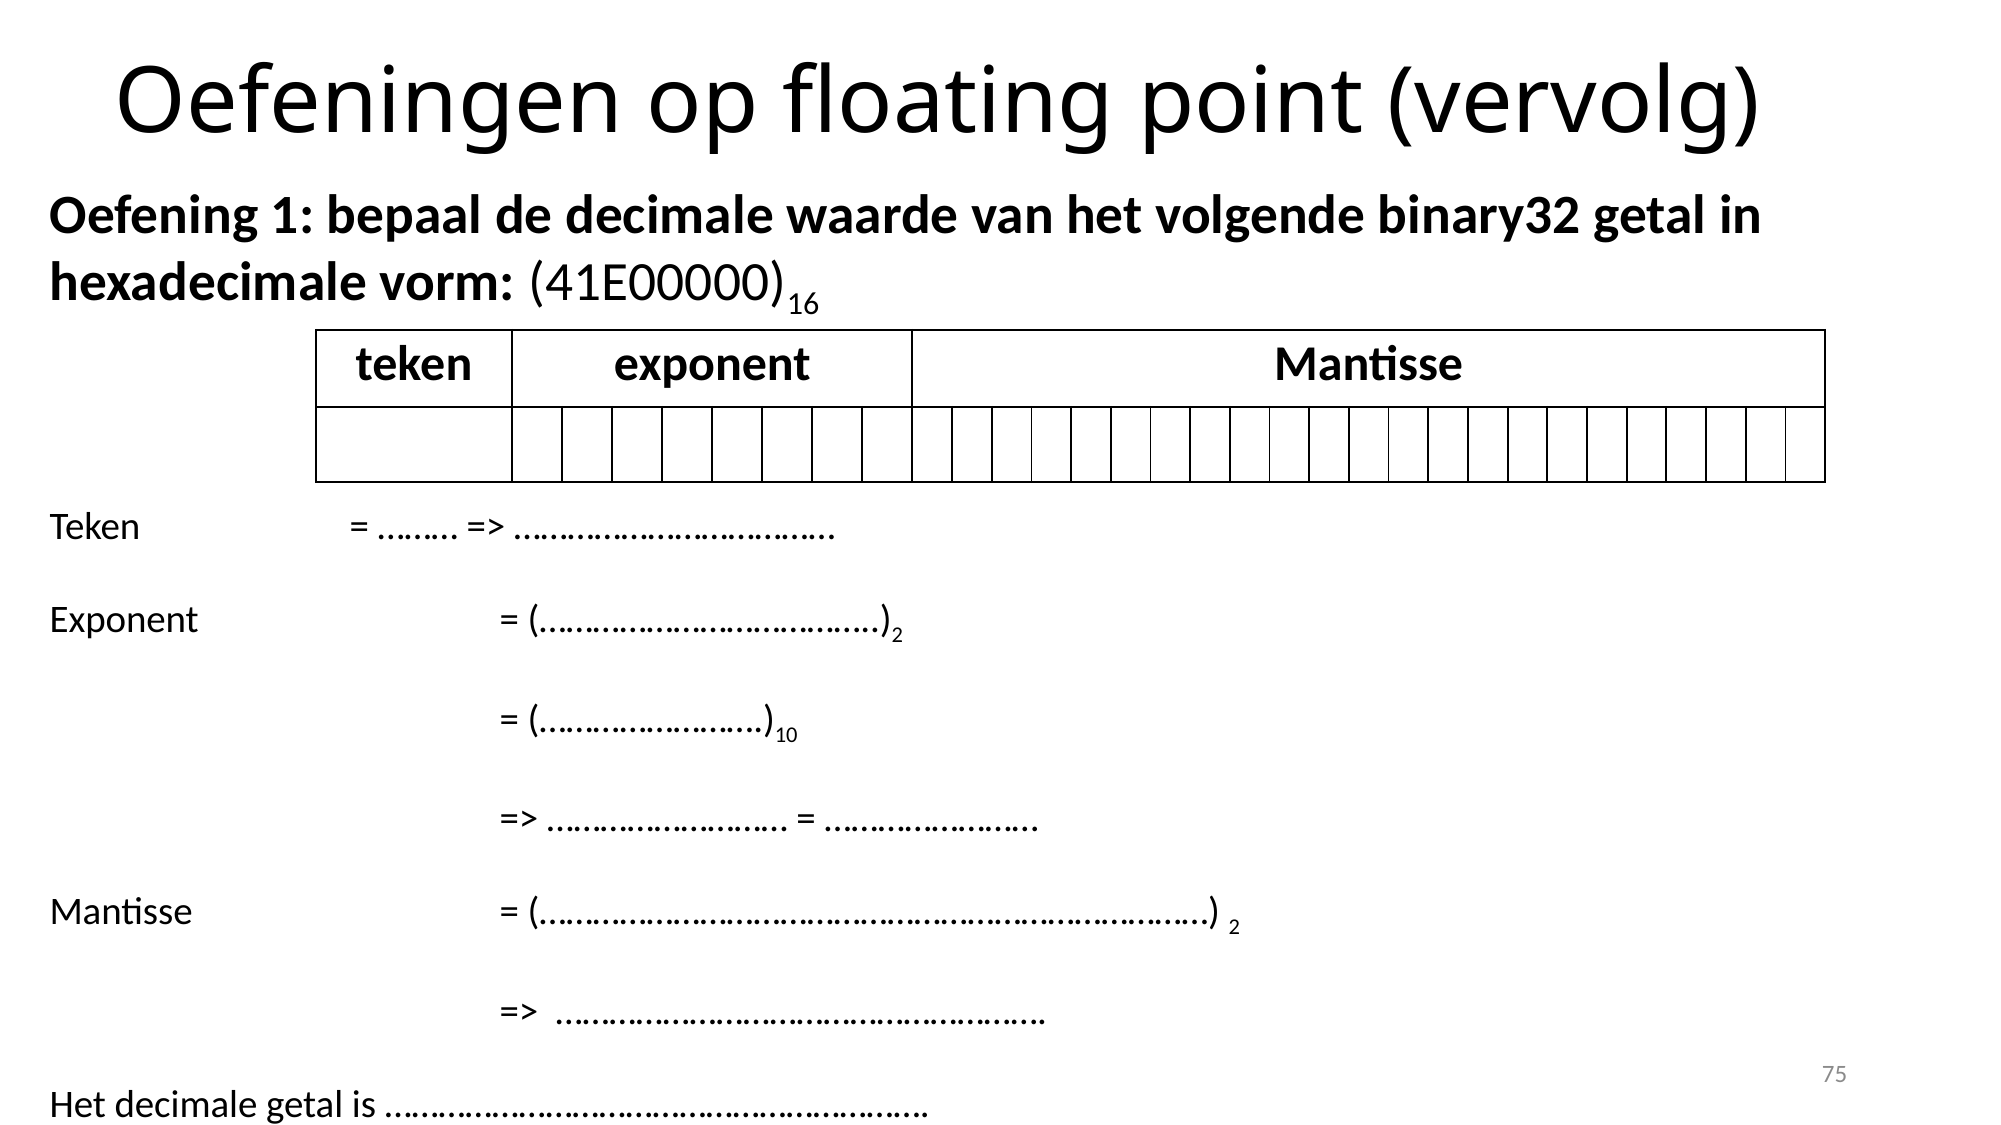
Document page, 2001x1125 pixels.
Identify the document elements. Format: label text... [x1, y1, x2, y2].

table_cell [763, 408, 811, 481]
table_cell [1310, 408, 1348, 481]
table_cell [1112, 408, 1150, 481]
table_cell [317, 408, 511, 481]
table_header exponent [513, 331, 911, 406]
table_cell [863, 408, 911, 481]
table_cell [1270, 408, 1308, 481]
table_header teken [317, 331, 511, 406]
table_cell [913, 408, 951, 481]
table_cell [1032, 408, 1070, 481]
table_cell [1588, 408, 1626, 481]
table_cell [513, 408, 561, 481]
table_cell [1072, 408, 1110, 481]
table_cell [1469, 408, 1507, 481]
table_cell [993, 408, 1031, 481]
title Oefeningen op floating point (vervolg) [99, 0, 1825, 170]
table_cell [1191, 408, 1229, 481]
table_cell [1231, 408, 1269, 481]
table_cell [1509, 408, 1546, 481]
table_cell [613, 408, 661, 481]
table_cell [563, 408, 611, 481]
table_cell [813, 408, 861, 481]
table_cell [1707, 408, 1745, 481]
table_cell [1628, 408, 1665, 481]
table_cell [1350, 408, 1388, 481]
table_cell [1667, 408, 1705, 481]
table_cell [713, 408, 761, 481]
table_cell [1747, 408, 1785, 481]
table_cell [1151, 408, 1189, 481]
table_cell [1429, 408, 1467, 481]
table_cell [1389, 408, 1427, 481]
table_cell [953, 408, 991, 481]
text_box Oefening 1: bepaal de decimale waarde van het volgende binary32 getal in hexadecimale vorm: (41E00000)16 Teken = ……… => ……………………………… Exponent = (………………………………..)2 = (…………………….)10 => ……………………… = …………………… Mantisse = (…………………………………………………………………) 2 => ………………………………………………. Het decimale getal is ……………………………………………………. [34, 170, 2000, 1125]
table_cell [663, 408, 711, 481]
table_cell [1548, 408, 1586, 481]
table_cell [1786, 408, 1824, 481]
table_header Mantisse [913, 331, 1824, 406]
